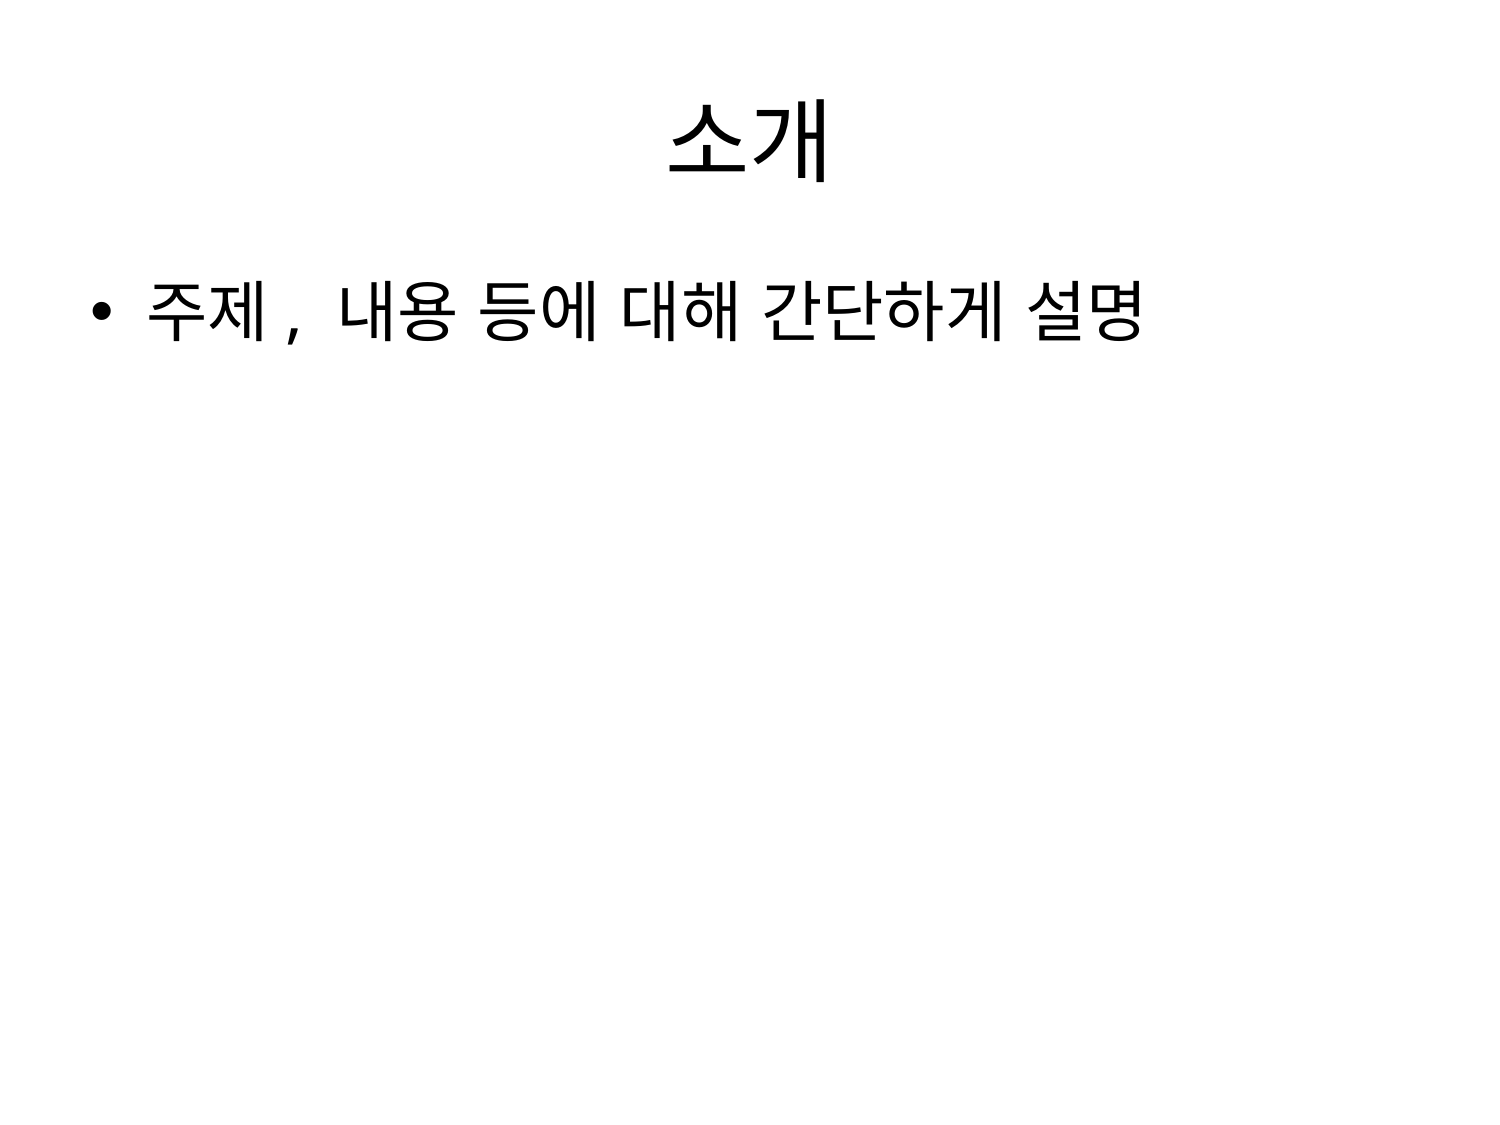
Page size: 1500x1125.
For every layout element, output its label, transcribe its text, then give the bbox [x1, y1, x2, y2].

title 소개 [75, 45, 1425, 233]
list 주제, 내용 등에 대해 간단하게 설명 [75, 262, 1425, 1005]
